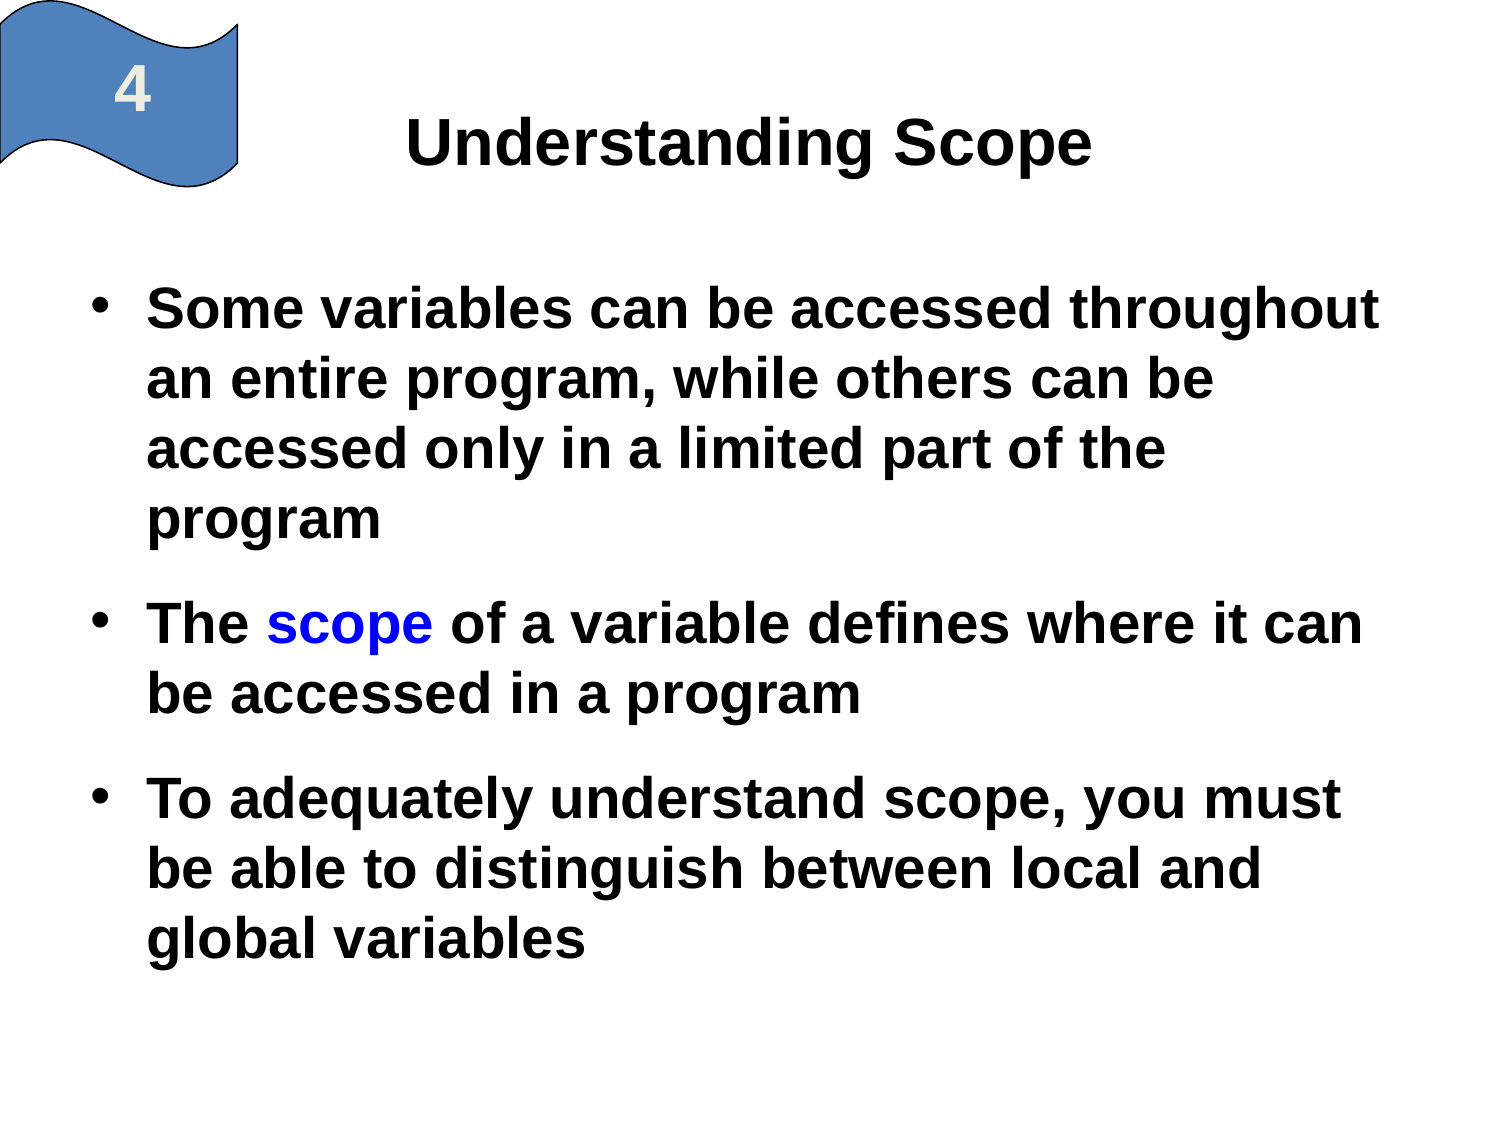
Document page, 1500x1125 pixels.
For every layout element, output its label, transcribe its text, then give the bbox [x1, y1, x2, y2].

text_box [0, 0, 238, 187]
list Some variables can be accessed throughout an entire program, while others can be accessed only in a limited part of the program The scope of a variable defines where it can be accessed in a program To adequately understand scope, you must be able to distinguish between local and global variables [75, 262, 1425, 1005]
text_box 4 [100, 36, 167, 132]
title Understanding Scope [75, 45, 1425, 233]
